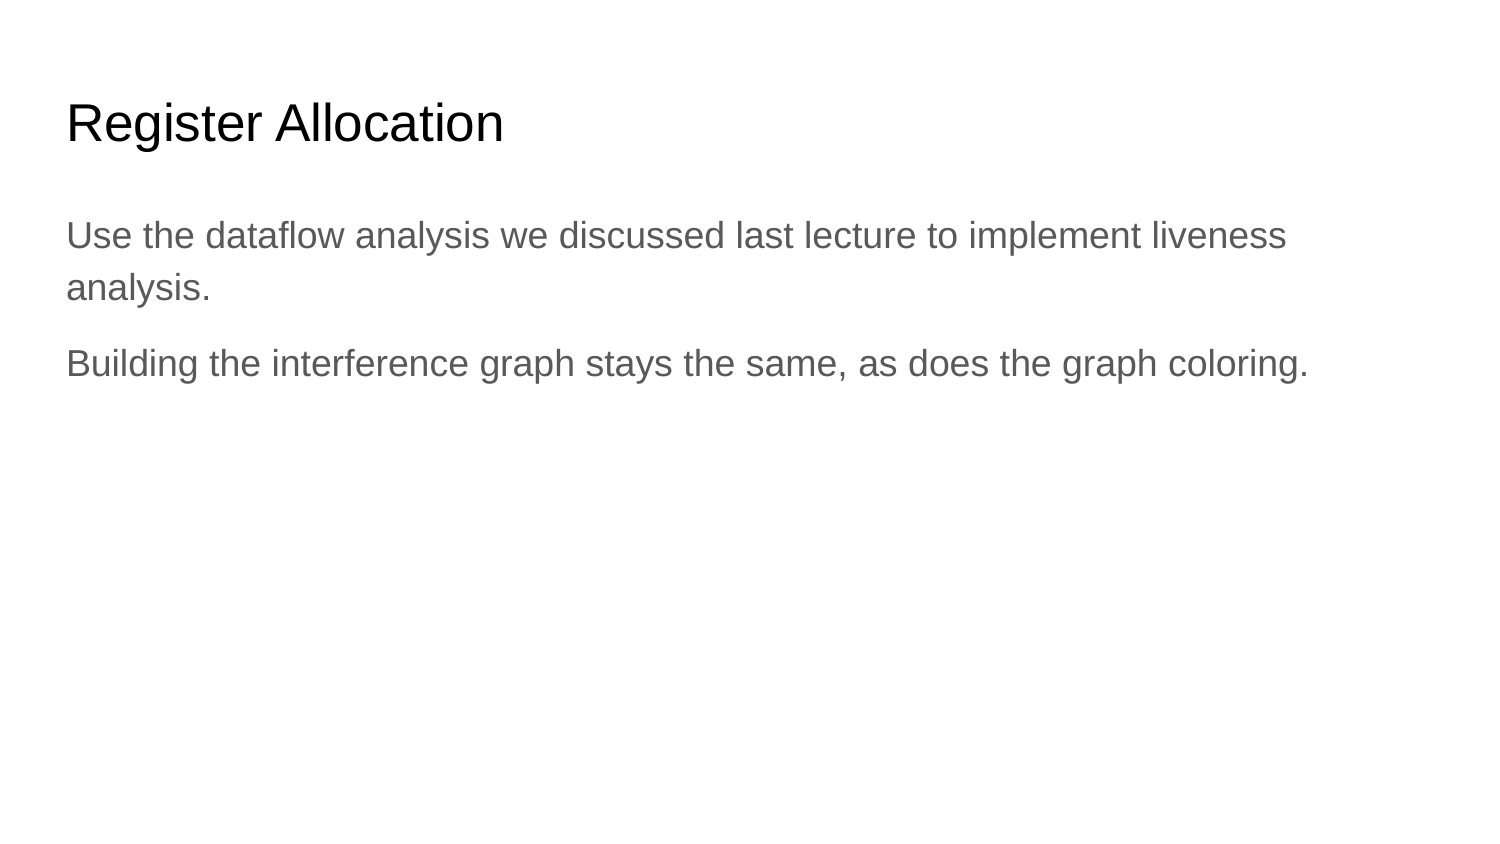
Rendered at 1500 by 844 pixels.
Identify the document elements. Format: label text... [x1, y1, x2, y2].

title Register Allocation [51, 72, 1449, 167]
list Use the dataflow analysis we discussed last lecture to implement liveness analysis. Building the interference graph stays the same, as does the graph coloring. [51, 189, 1449, 750]
